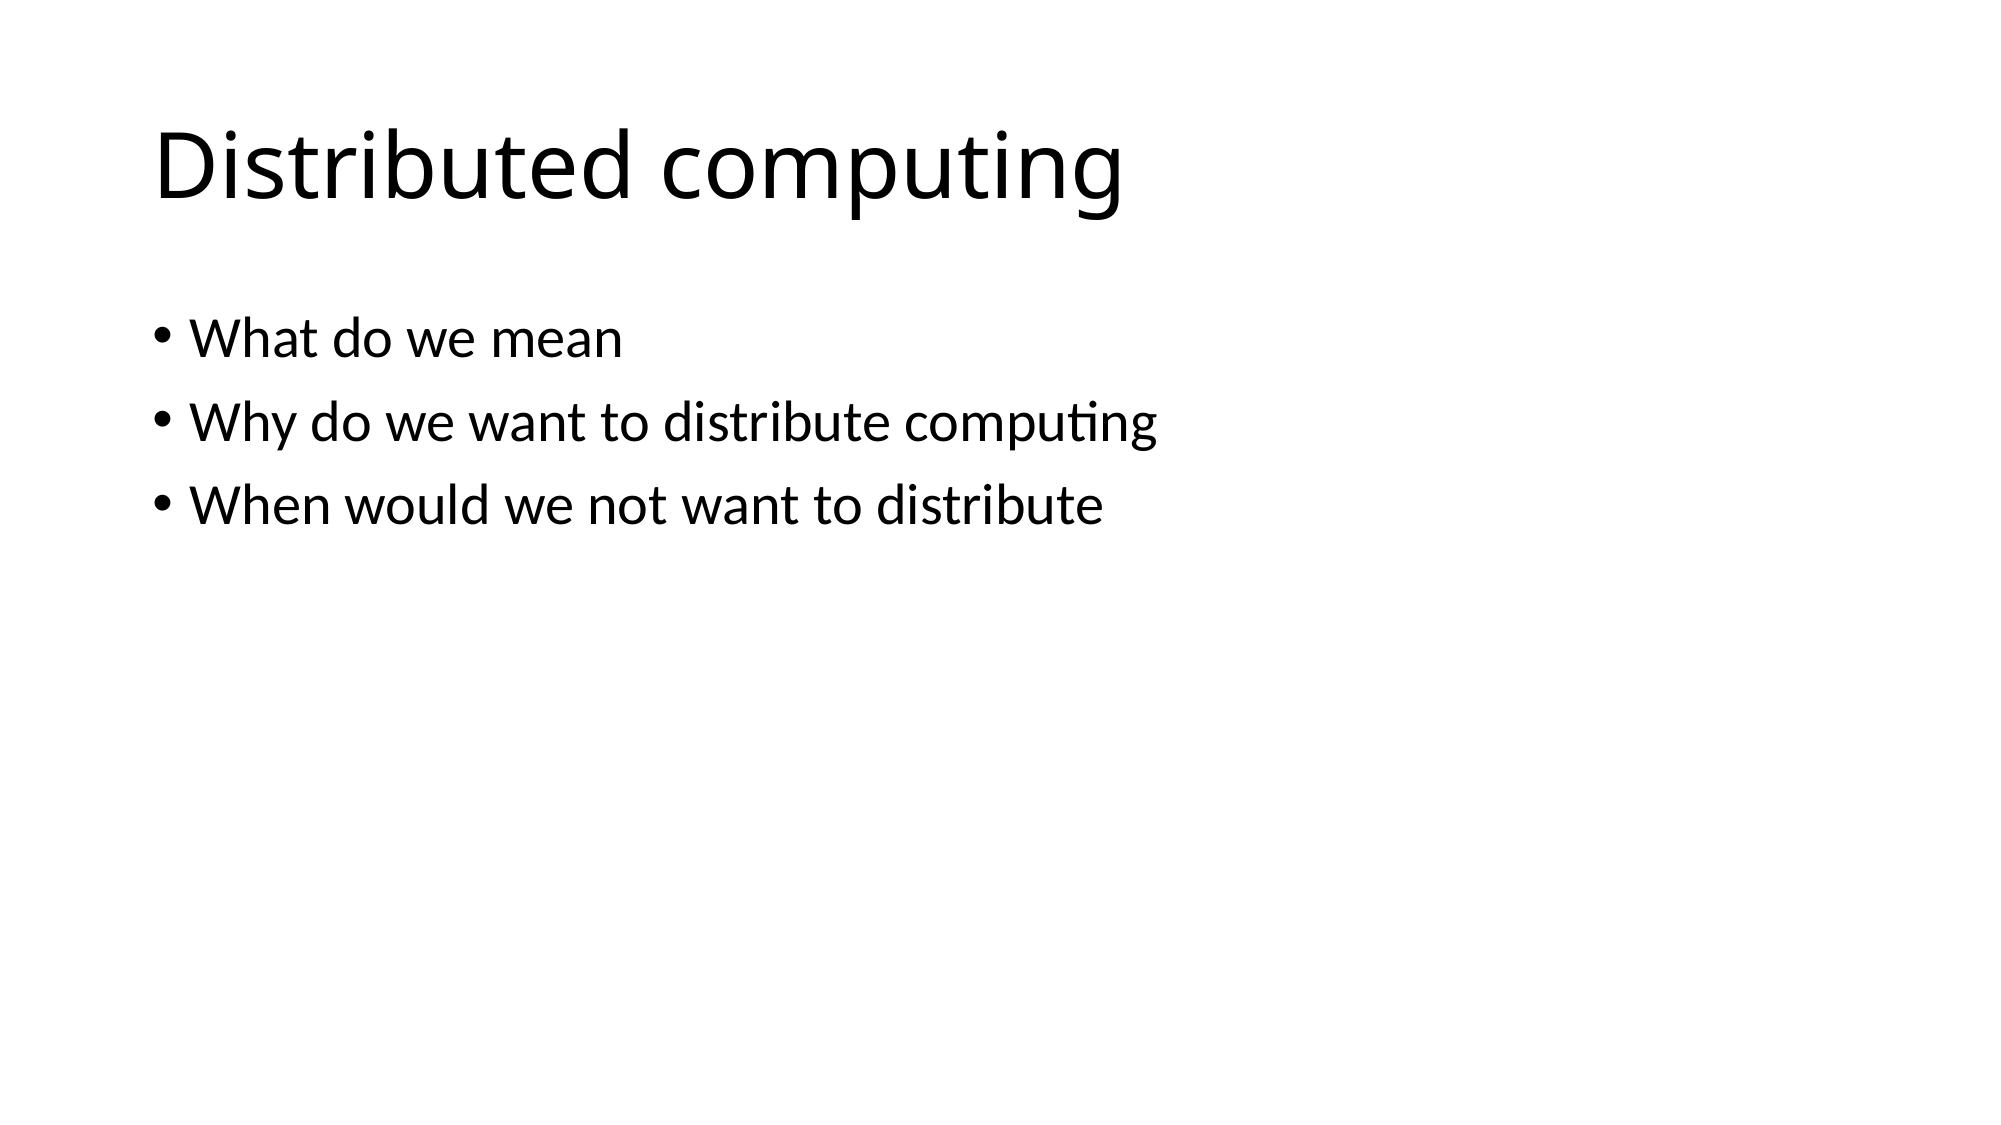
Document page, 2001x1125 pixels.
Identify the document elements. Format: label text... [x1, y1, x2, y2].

list What do we mean Why do we want to distribute computing When would we not want to distribute [137, 299, 1863, 1014]
title Distributed computing [137, 59, 1863, 278]
